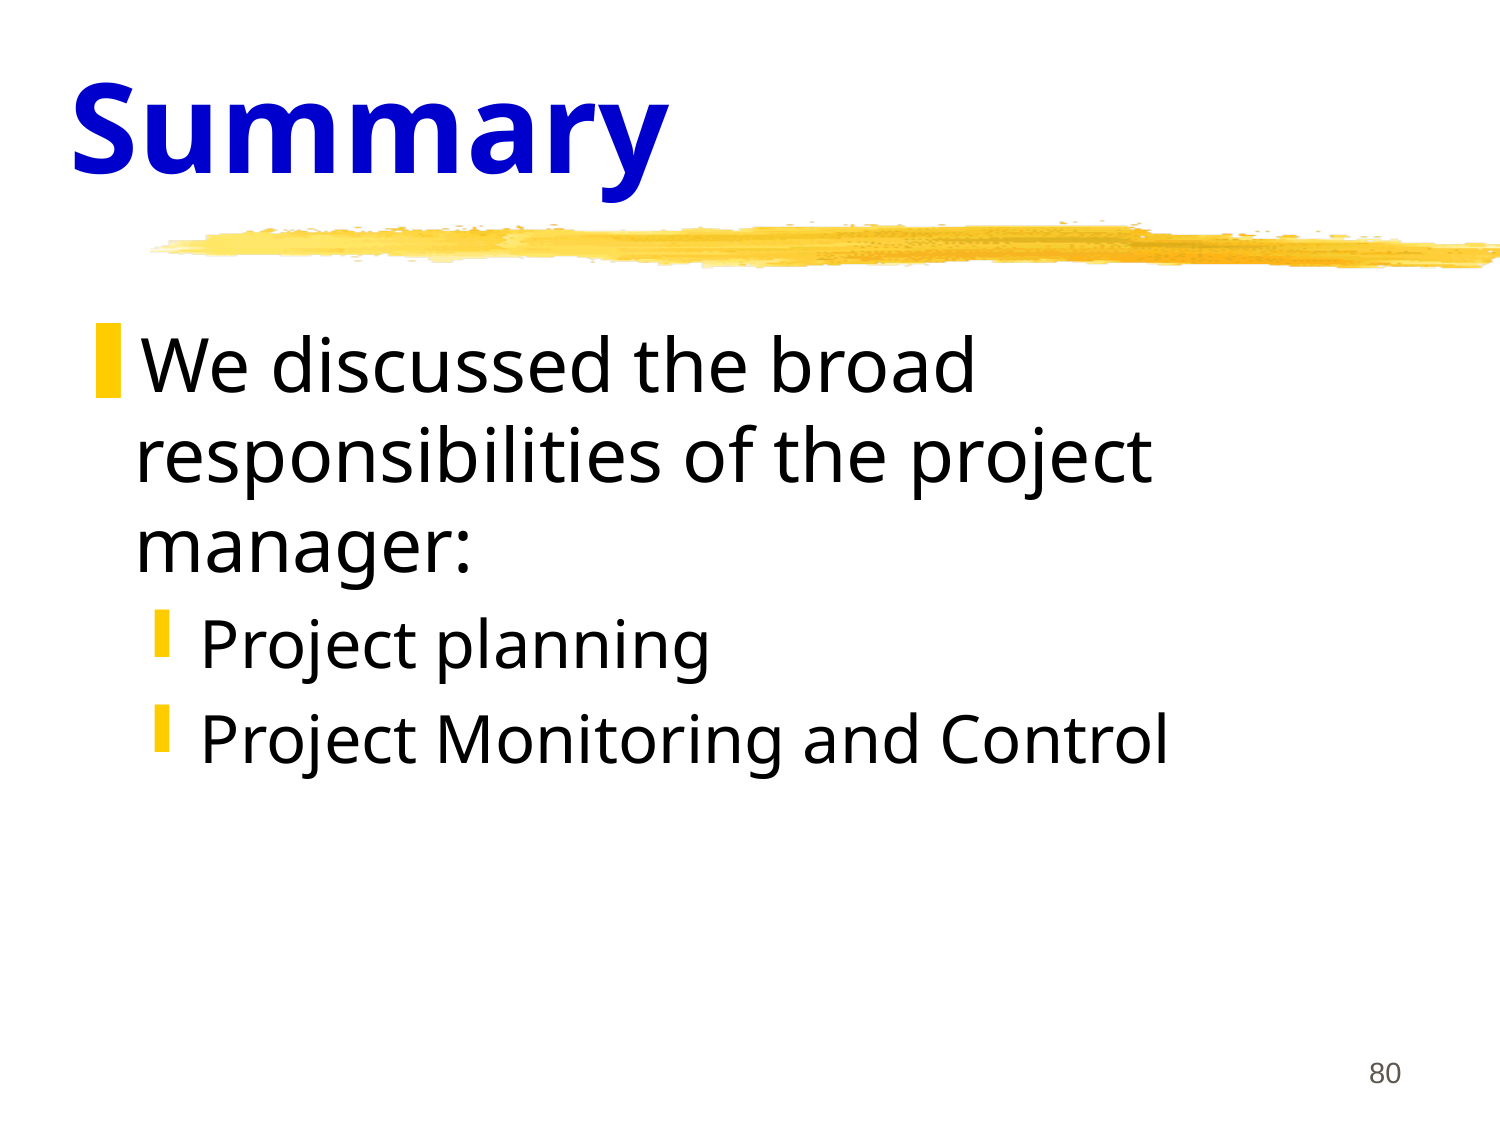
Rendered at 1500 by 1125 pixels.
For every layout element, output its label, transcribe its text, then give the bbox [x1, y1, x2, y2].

picture [150, 215, 1500, 279]
title Summary [66, 29, 1342, 218]
list We discussed the broad responsibilities of the project manager: Project planning Project Monitoring and Control [74, 309, 1417, 994]
slide_number 80 [1103, 1021, 1417, 1098]
